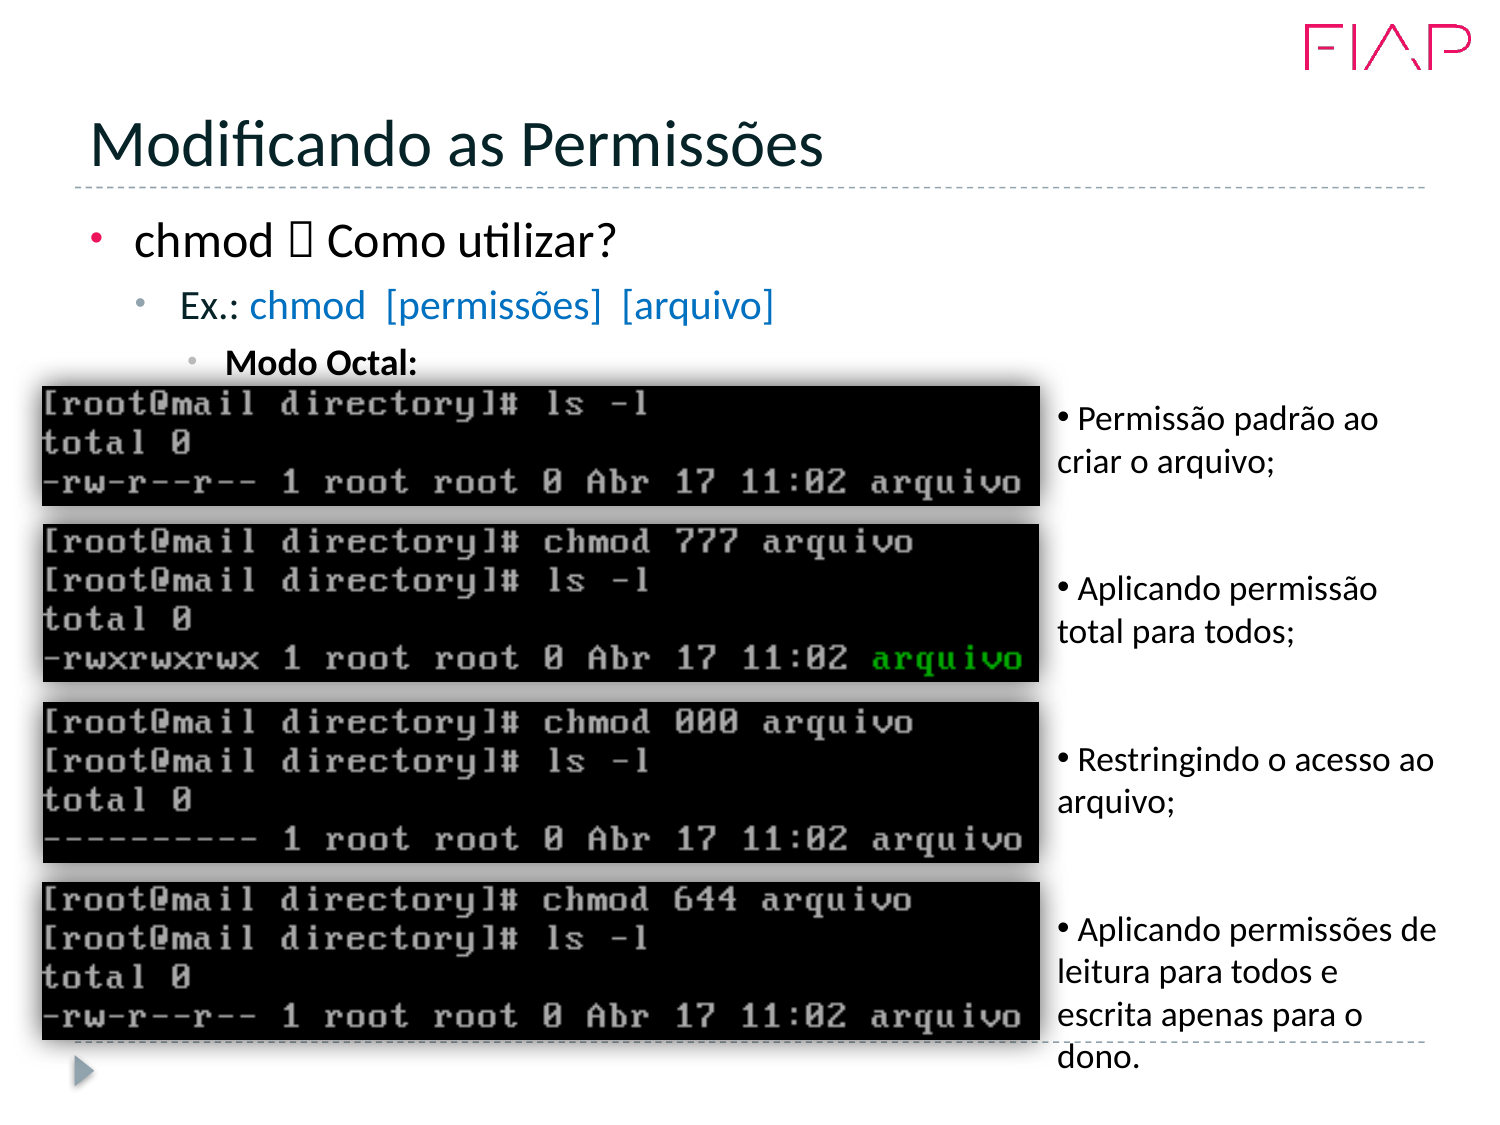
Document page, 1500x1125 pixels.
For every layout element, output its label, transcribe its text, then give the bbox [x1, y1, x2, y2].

title Modificando as Permissões [75, 24, 1425, 188]
picture [42, 386, 1040, 506]
picture [1425, 24, 1471, 70]
list chmod  Como utilizar? Ex.: chmod [permissões] [arquivo] Modo Octal: [75, 200, 1425, 387]
picture [43, 523, 1039, 682]
picture [42, 882, 1040, 1041]
picture [43, 702, 1039, 863]
text_box Permissão padrão ao criar o arquivo; Aplicando permissão total para todos; Restringindo o acesso ao arquivo; Aplicando permissões de leitura para todos e escrita apenas para o dono. [1042, 387, 1457, 1084]
